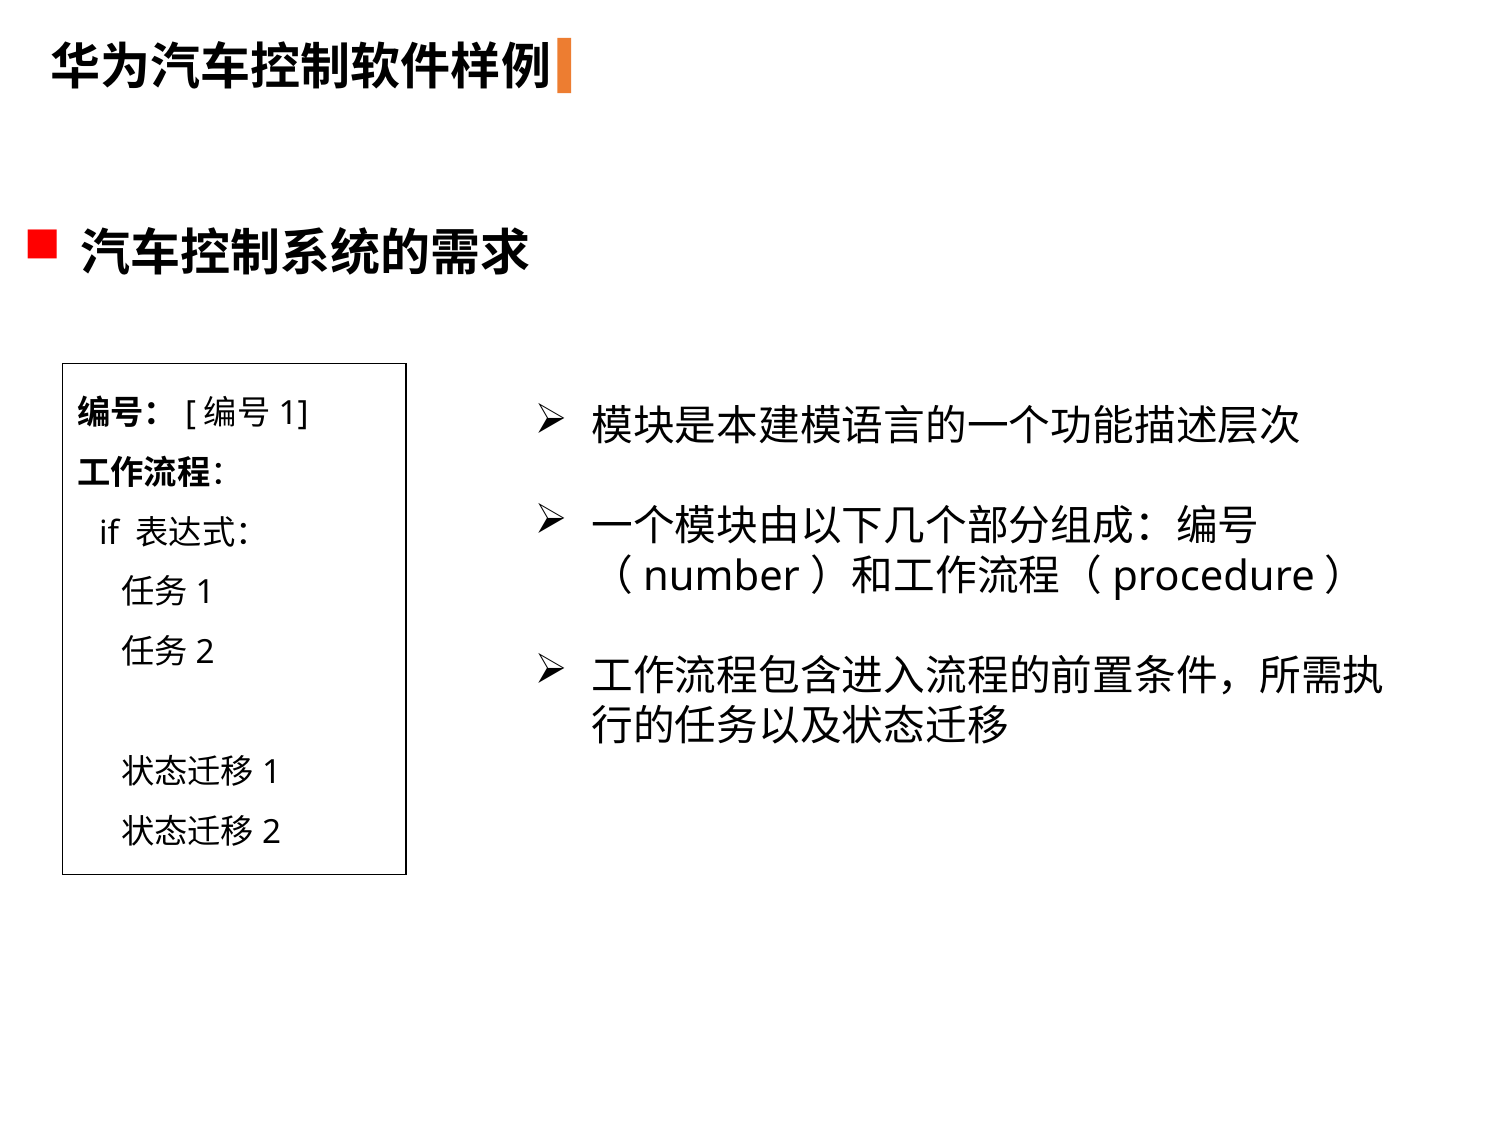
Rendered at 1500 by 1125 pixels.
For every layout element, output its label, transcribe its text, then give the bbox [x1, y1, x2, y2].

text_box 模块是本建模语言的一个功能描述层次 一个模块由以下几个部分组成：编号（number）和工作流程（procedure） 工作流程包含进入流程的前置条件，所需执行的任务以及状态迁移 [520, 391, 1405, 757]
text_box 华为汽车控制软件样例 [36, 27, 1190, 103]
text_box 汽车控制系统的需求 [9, 198, 1491, 351]
text_box [556, 37, 572, 94]
text_box 编号：[编号1] 工作流程： if 表达式： 任务1 任务2 状态迁移1 状态迁移2 [62, 363, 407, 875]
